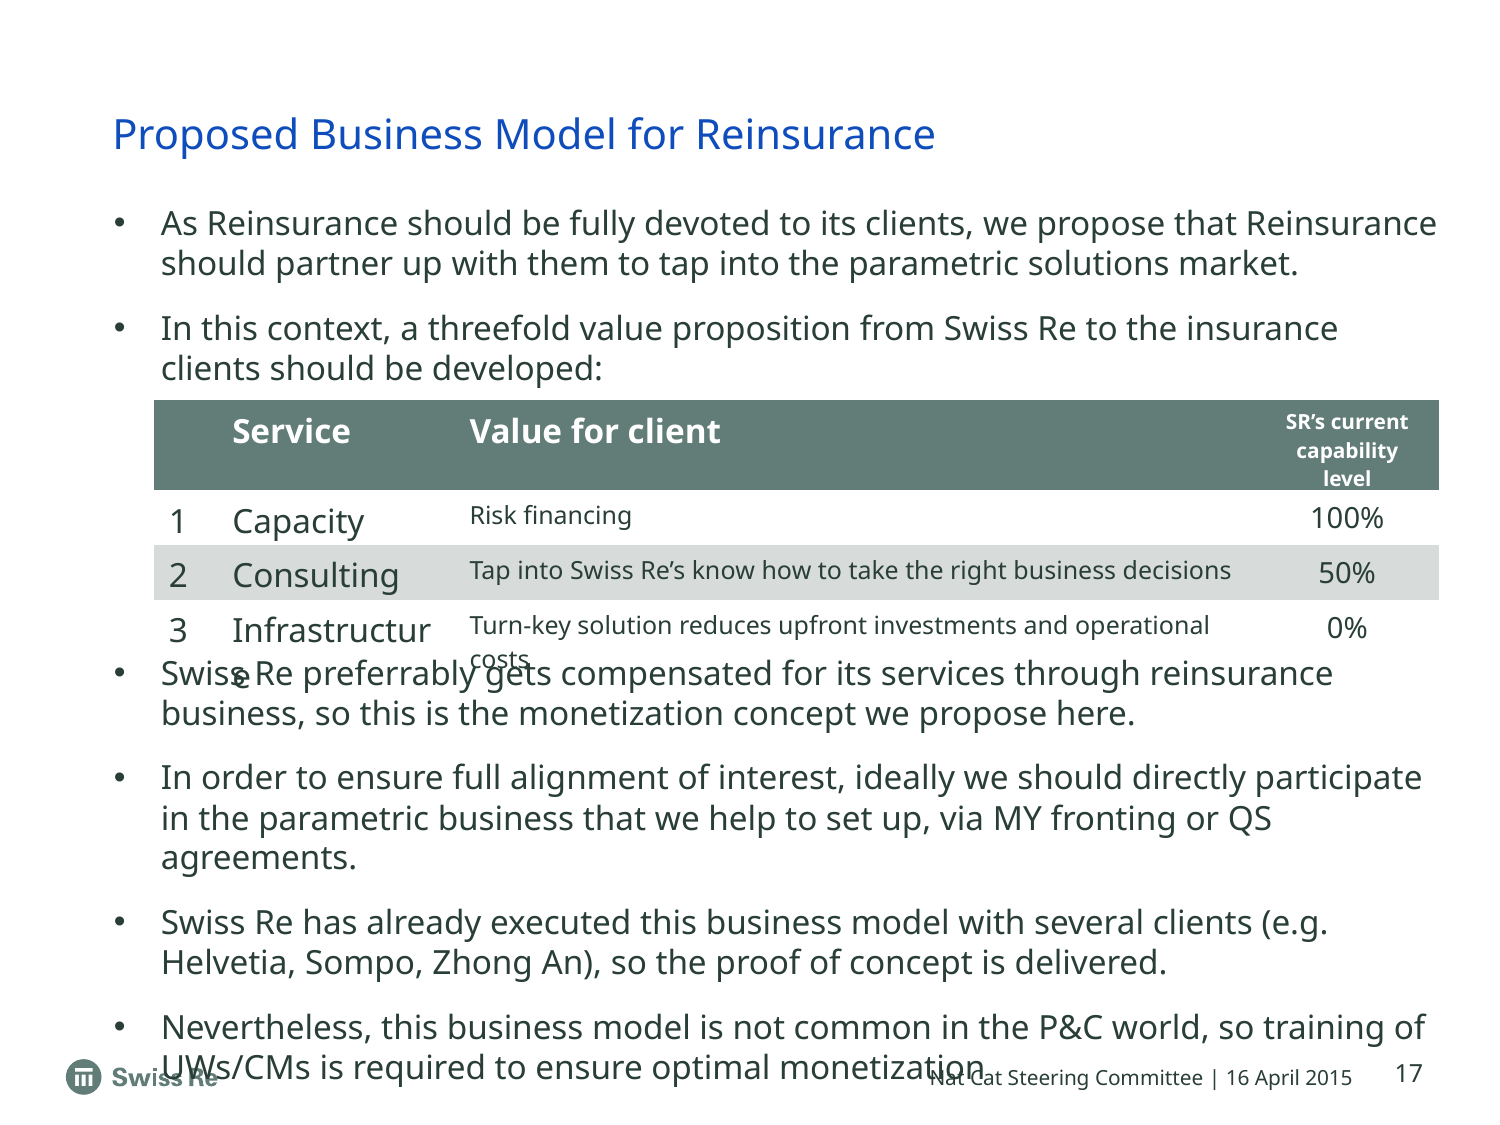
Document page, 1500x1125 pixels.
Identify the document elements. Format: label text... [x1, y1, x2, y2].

table_cell 0% [1256, 600, 1439, 695]
table_cell 2 [154, 545, 217, 600]
table_header [154, 400, 217, 490]
table_cell Risk financing [455, 490, 1256, 545]
table_cell Turn-key solution reduces upfront investments and operational costs [455, 600, 1256, 695]
table_cell 100% [1256, 490, 1439, 545]
table_header SR’s current capability level [1256, 400, 1439, 490]
table_cell 3 [154, 600, 217, 695]
table_cell Tap into Swiss Re’s know how to take the right business decisions [455, 545, 1256, 600]
table_header Value for client [455, 400, 1256, 490]
table_cell Capacity [217, 490, 455, 545]
table_cell 1 [154, 490, 217, 545]
table_header Service [217, 400, 455, 490]
table_cell Infrastructure [217, 600, 455, 695]
title Proposed Business Model for Reinsurance [112, 113, 1424, 195]
table_cell Consulting [217, 545, 455, 600]
table_cell 50% [1256, 545, 1439, 600]
text_box As Reinsurance should be fully devoted to its clients, we propose that Reinsurance should partner up with them to tap into the parametric solutions market. In this context, a threefold value proposition from Swiss Re to the insurance clients should be developed: Swiss Re preferrably gets compensated for its services through reinsurance business, so this is the monetization concept we propose here. In order to ensure full alignment of interest, ideally we should directly participate in the parametric business that we help to set up, via MY fronting or QS agreements. Swiss Re has already executed this business model with several clients (e.g. Helvetia, Sompo, Zhong An), so the proof of concept is delivered. Nevertheless, this business model is not common in the P&C world, so training of UWs/CMs is required to ensure optimal monetization [99, 195, 1463, 1094]
